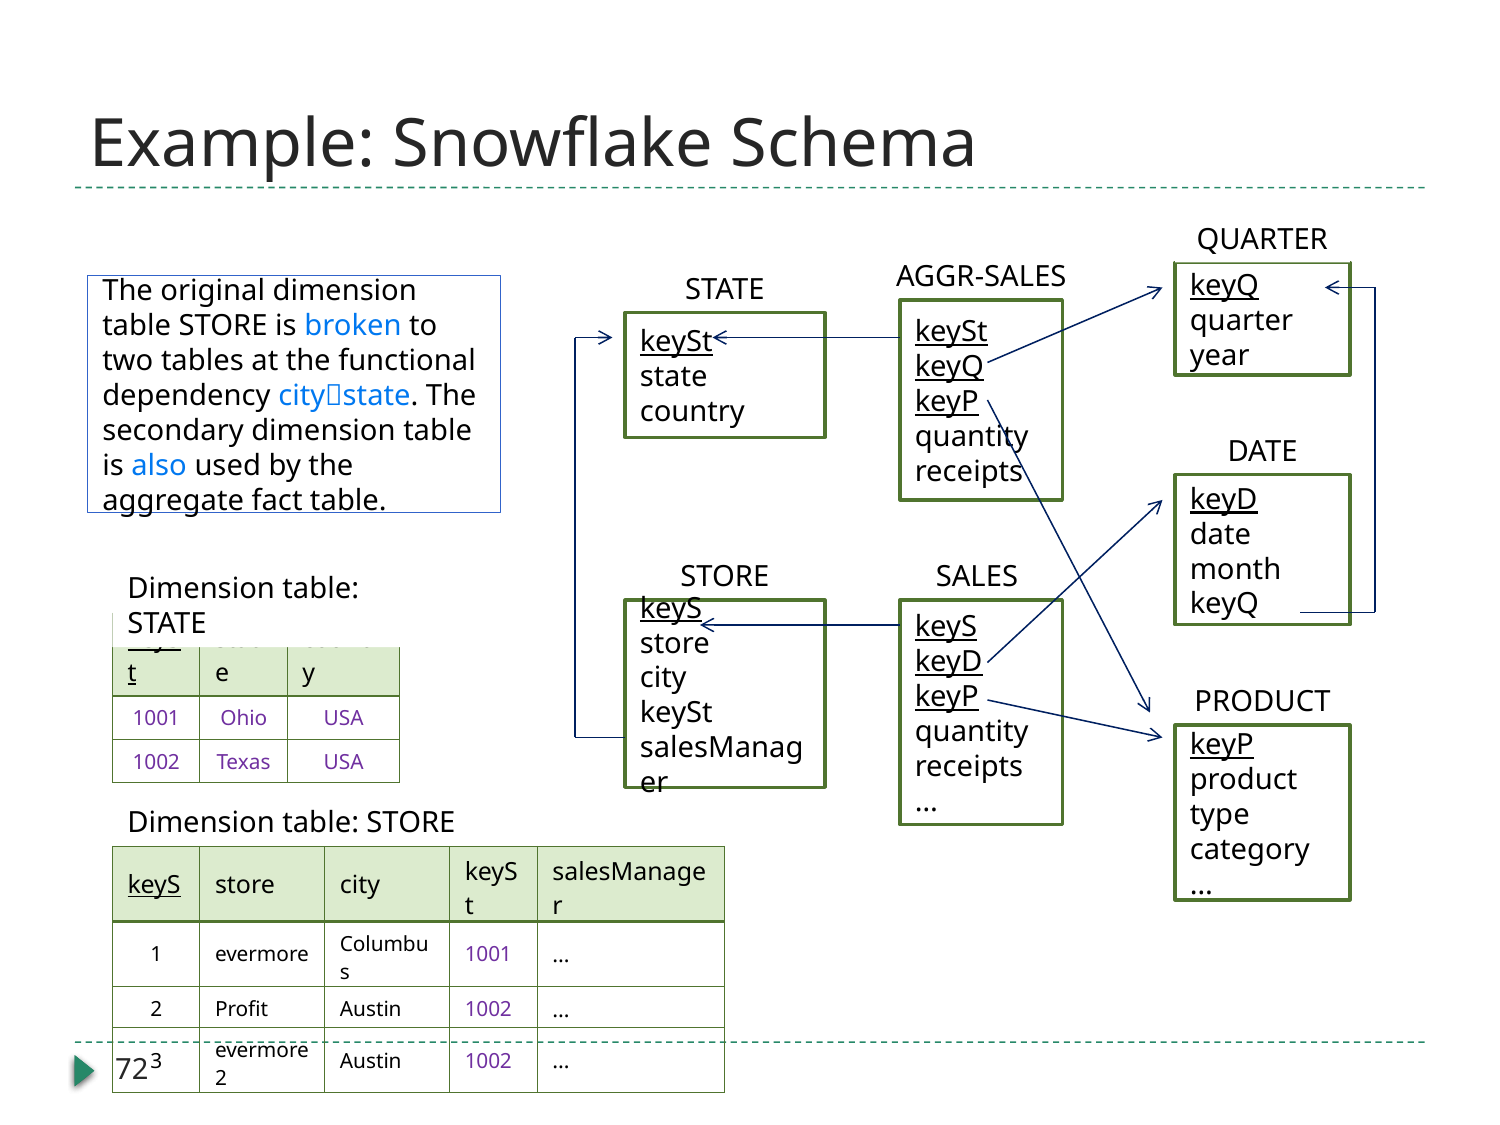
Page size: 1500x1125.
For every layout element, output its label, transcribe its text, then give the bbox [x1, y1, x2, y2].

text_box keyD date month keyQ [1173, 473, 1352, 626]
table_cell Profit [200, 987, 324, 1027]
table_header salesManager [538, 847, 724, 920]
table_cell 1 [113, 923, 199, 986]
table_cell 1002 [450, 1028, 537, 1092]
table_cell USA [288, 697, 399, 739]
table_cell Columbus [325, 923, 449, 986]
table_cell 1002 [113, 740, 199, 782]
text_box DATE [1173, 423, 1352, 473]
text_box PRODUCT [1173, 673, 1352, 723]
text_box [987, 399, 1151, 713]
table_cell evermore2 [200, 1028, 324, 1092]
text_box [1156, 499, 1163, 663]
table_cell Austin [325, 1028, 449, 1092]
table_cell Texas [200, 740, 287, 782]
text_box keyQ quarter year [1173, 264, 1352, 377]
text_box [987, 287, 1163, 363]
text_box Dimension table: STATE [111, 561, 426, 649]
text_box SALES [898, 548, 980, 598]
slide_number 72 [100, 1042, 426, 1103]
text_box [987, 699, 1163, 738]
text_box AGGR-SALES [861, 248, 1101, 302]
table_header state [200, 649, 287, 695]
table_header keyS [113, 847, 199, 920]
table_cell Ohio [200, 697, 287, 739]
table_cell 1002 [450, 987, 537, 1027]
table_header keySt [113, 649, 199, 695]
table_cell USA [288, 740, 399, 782]
text_box keyS keyD keyP quantity receipts … [898, 598, 1064, 826]
table_cell … [538, 987, 724, 1027]
table_cell 1001 [450, 923, 537, 986]
table_cell evermore [200, 923, 324, 986]
text_box keySt state country [623, 311, 827, 439]
table_cell … [538, 923, 724, 986]
table_cell 3 [113, 1028, 199, 1092]
text_box The original dimension table STORE is broken to two tables at the functional dependency citystate. The secondary dimension table is also used by the aggregate fact table. [86, 273, 502, 514]
text_box Dimension table: STORE [111, 794, 527, 847]
table_cell 1001 [113, 697, 199, 739]
title Example: Snowflake Schema [75, 37, 1425, 188]
table_header country [288, 649, 399, 695]
table_cell 2 [113, 987, 199, 1027]
text_box keyS store city keySt salesManager [623, 598, 827, 789]
text_box STORE [623, 548, 827, 598]
table_header city [325, 847, 449, 920]
text_box keySt keyQ keyP quantity receipts [898, 298, 1064, 502]
table_header store [200, 847, 324, 920]
table_cell Austin [325, 987, 449, 1027]
table_header keySt [450, 847, 537, 920]
text_box STATE [623, 261, 827, 311]
text_box QUARTER [1173, 211, 1352, 264]
table_cell … [538, 1028, 724, 1092]
text_box keyP product type category … [1173, 723, 1352, 902]
